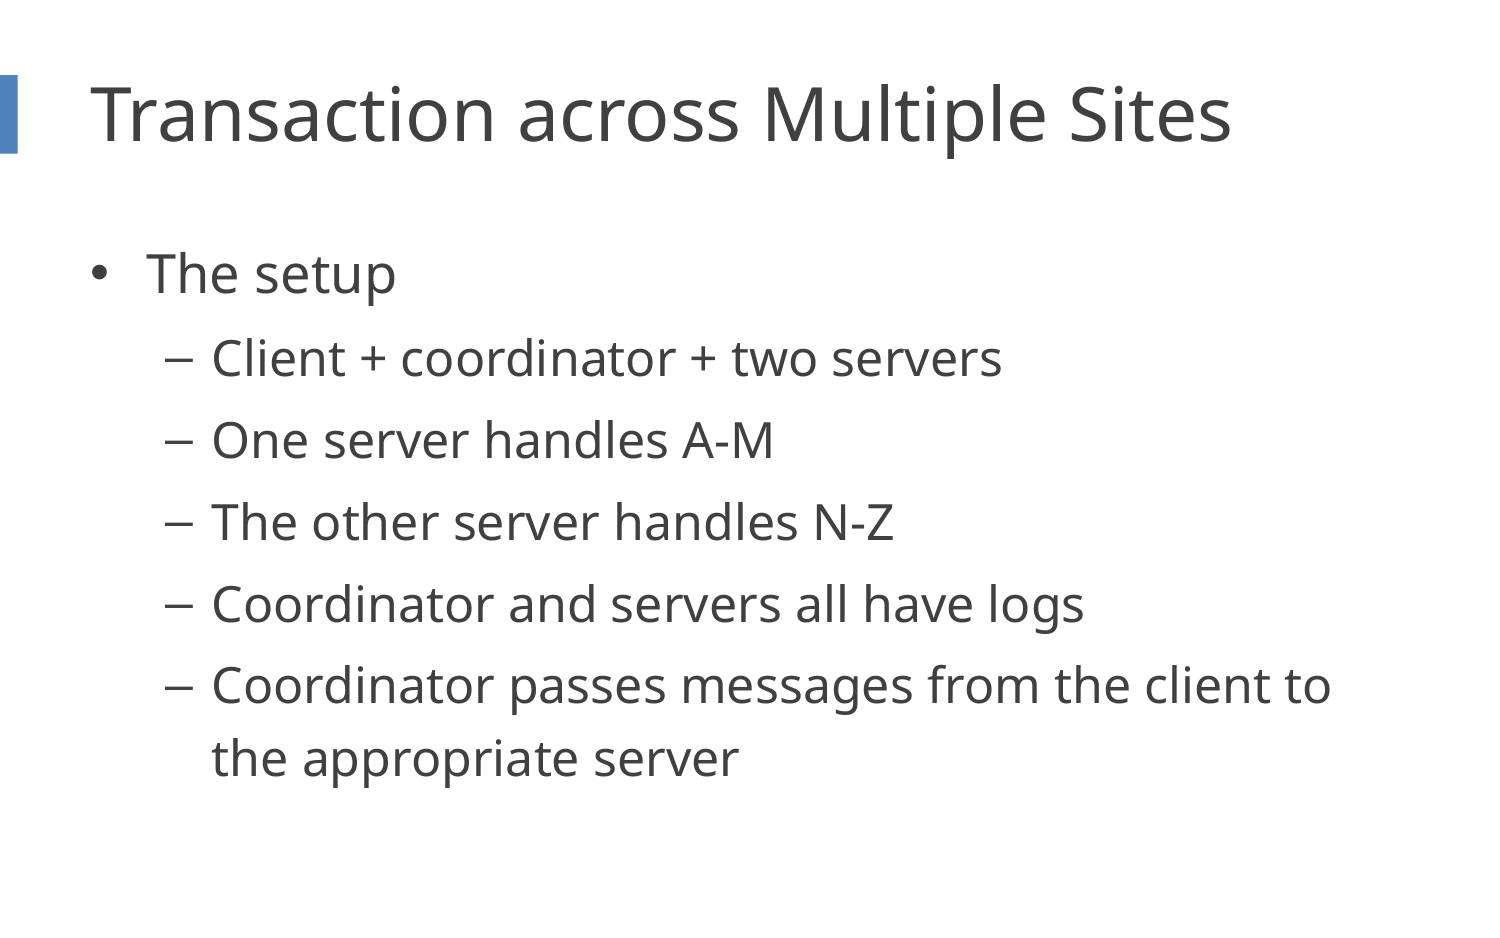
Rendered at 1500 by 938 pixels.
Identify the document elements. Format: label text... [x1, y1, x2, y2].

title Transaction across Multiple Sites [75, 37, 1425, 186]
list The setup Client + coordinator + two servers One server handles A-M The other server handles N-Z Coordinator and servers all have logs Coordinator passes messages from the client to the appropriate server [75, 218, 1425, 838]
